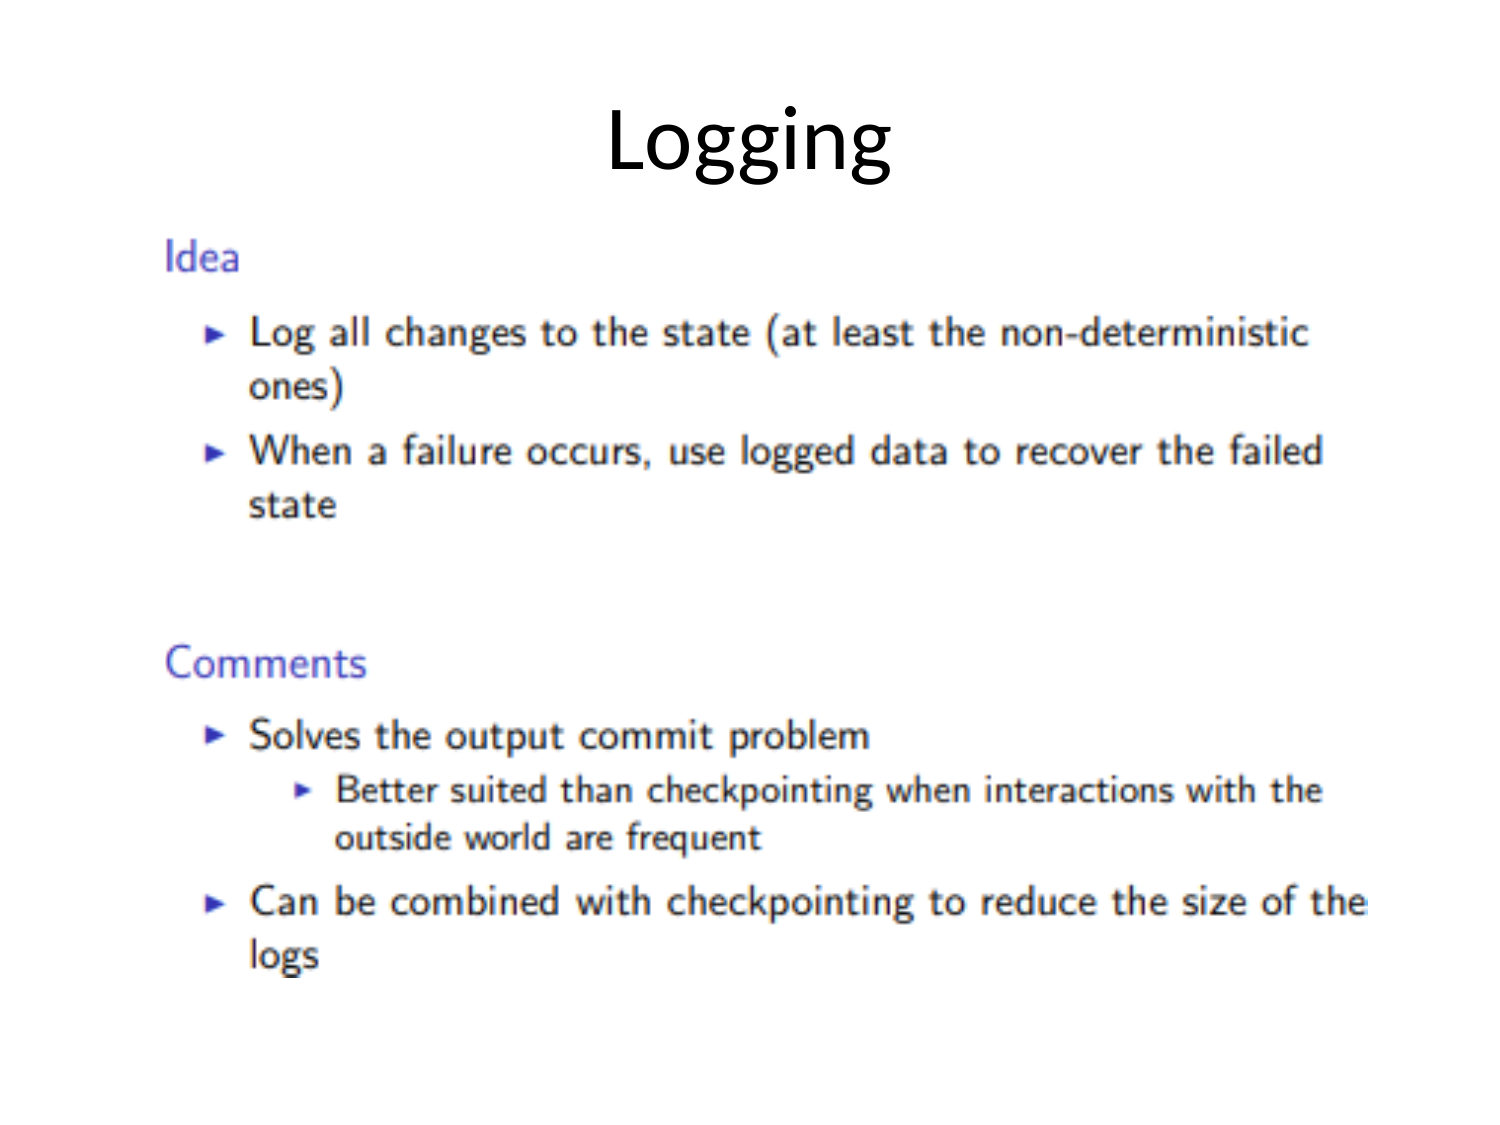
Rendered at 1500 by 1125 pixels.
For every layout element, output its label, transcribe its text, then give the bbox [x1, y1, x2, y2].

picture [165, 237, 1368, 978]
title Logging [604, 75, 896, 236]
